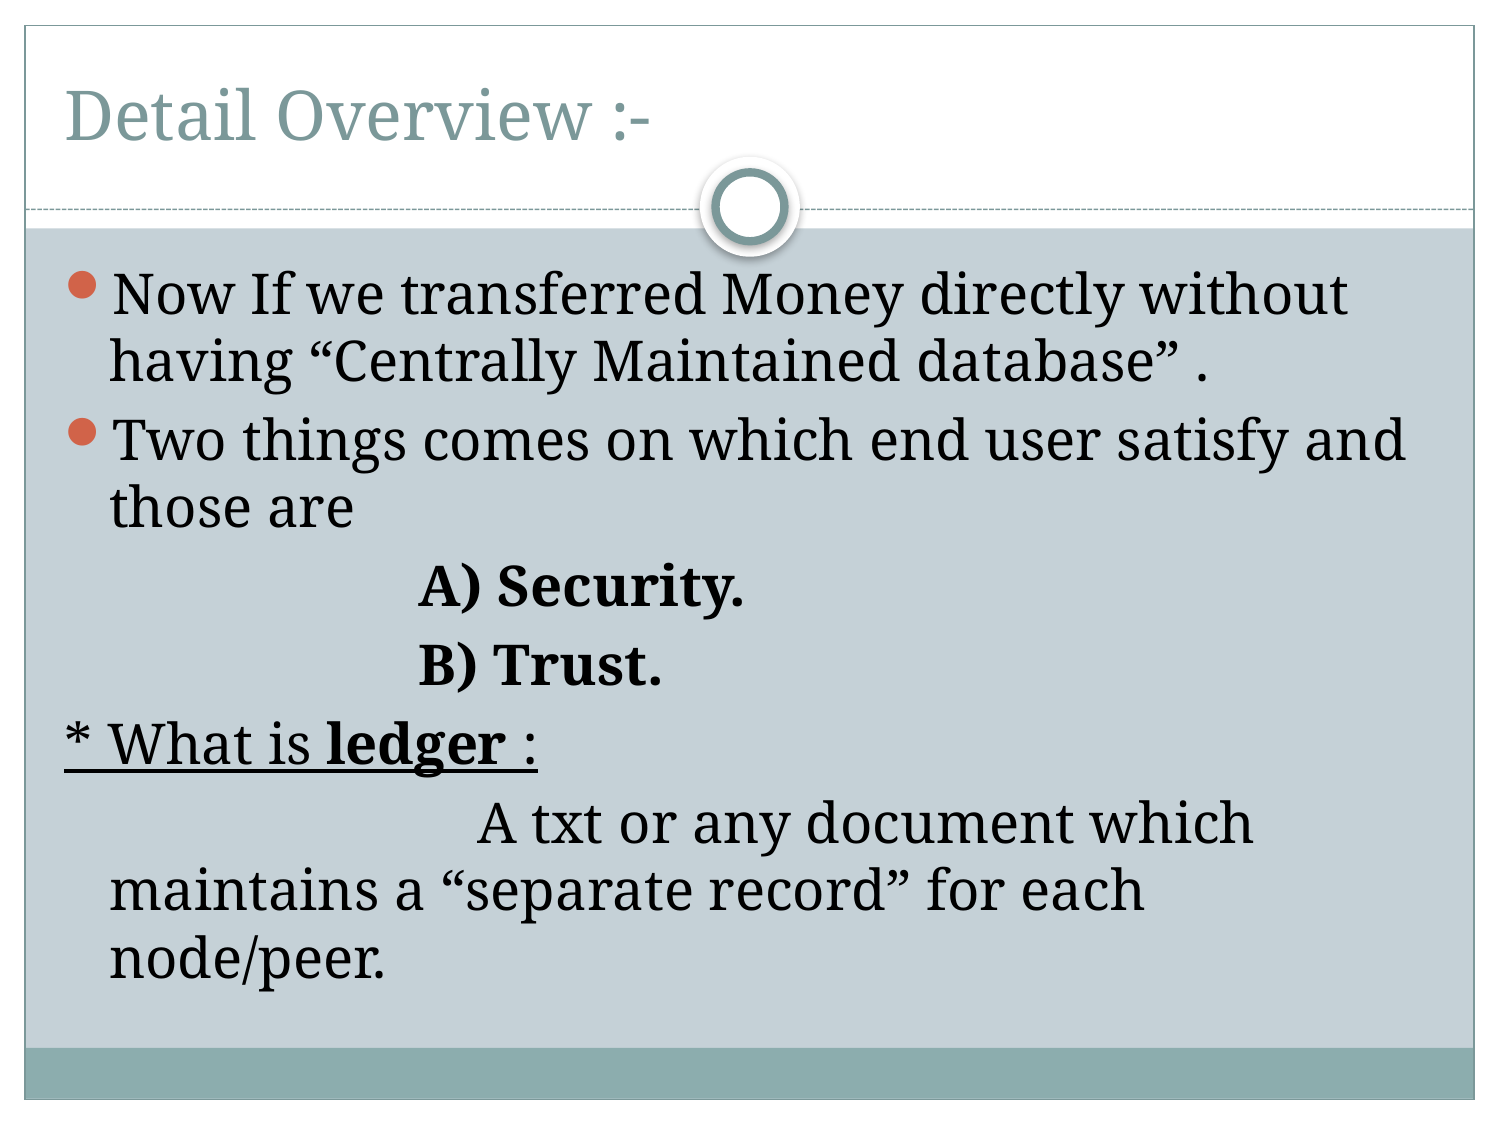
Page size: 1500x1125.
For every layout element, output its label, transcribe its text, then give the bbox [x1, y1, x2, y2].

text_box Now If we transferred Money directly without having “Centrally Maintained database” . Two things comes on which end user satisfy and those are A) Security. B) Trust. * What is ledger : A txt or any document which maintains a “separate record” for each node/peer. [49, 250, 1445, 1001]
text_box Detail Overview :- [49, 37, 1450, 162]
